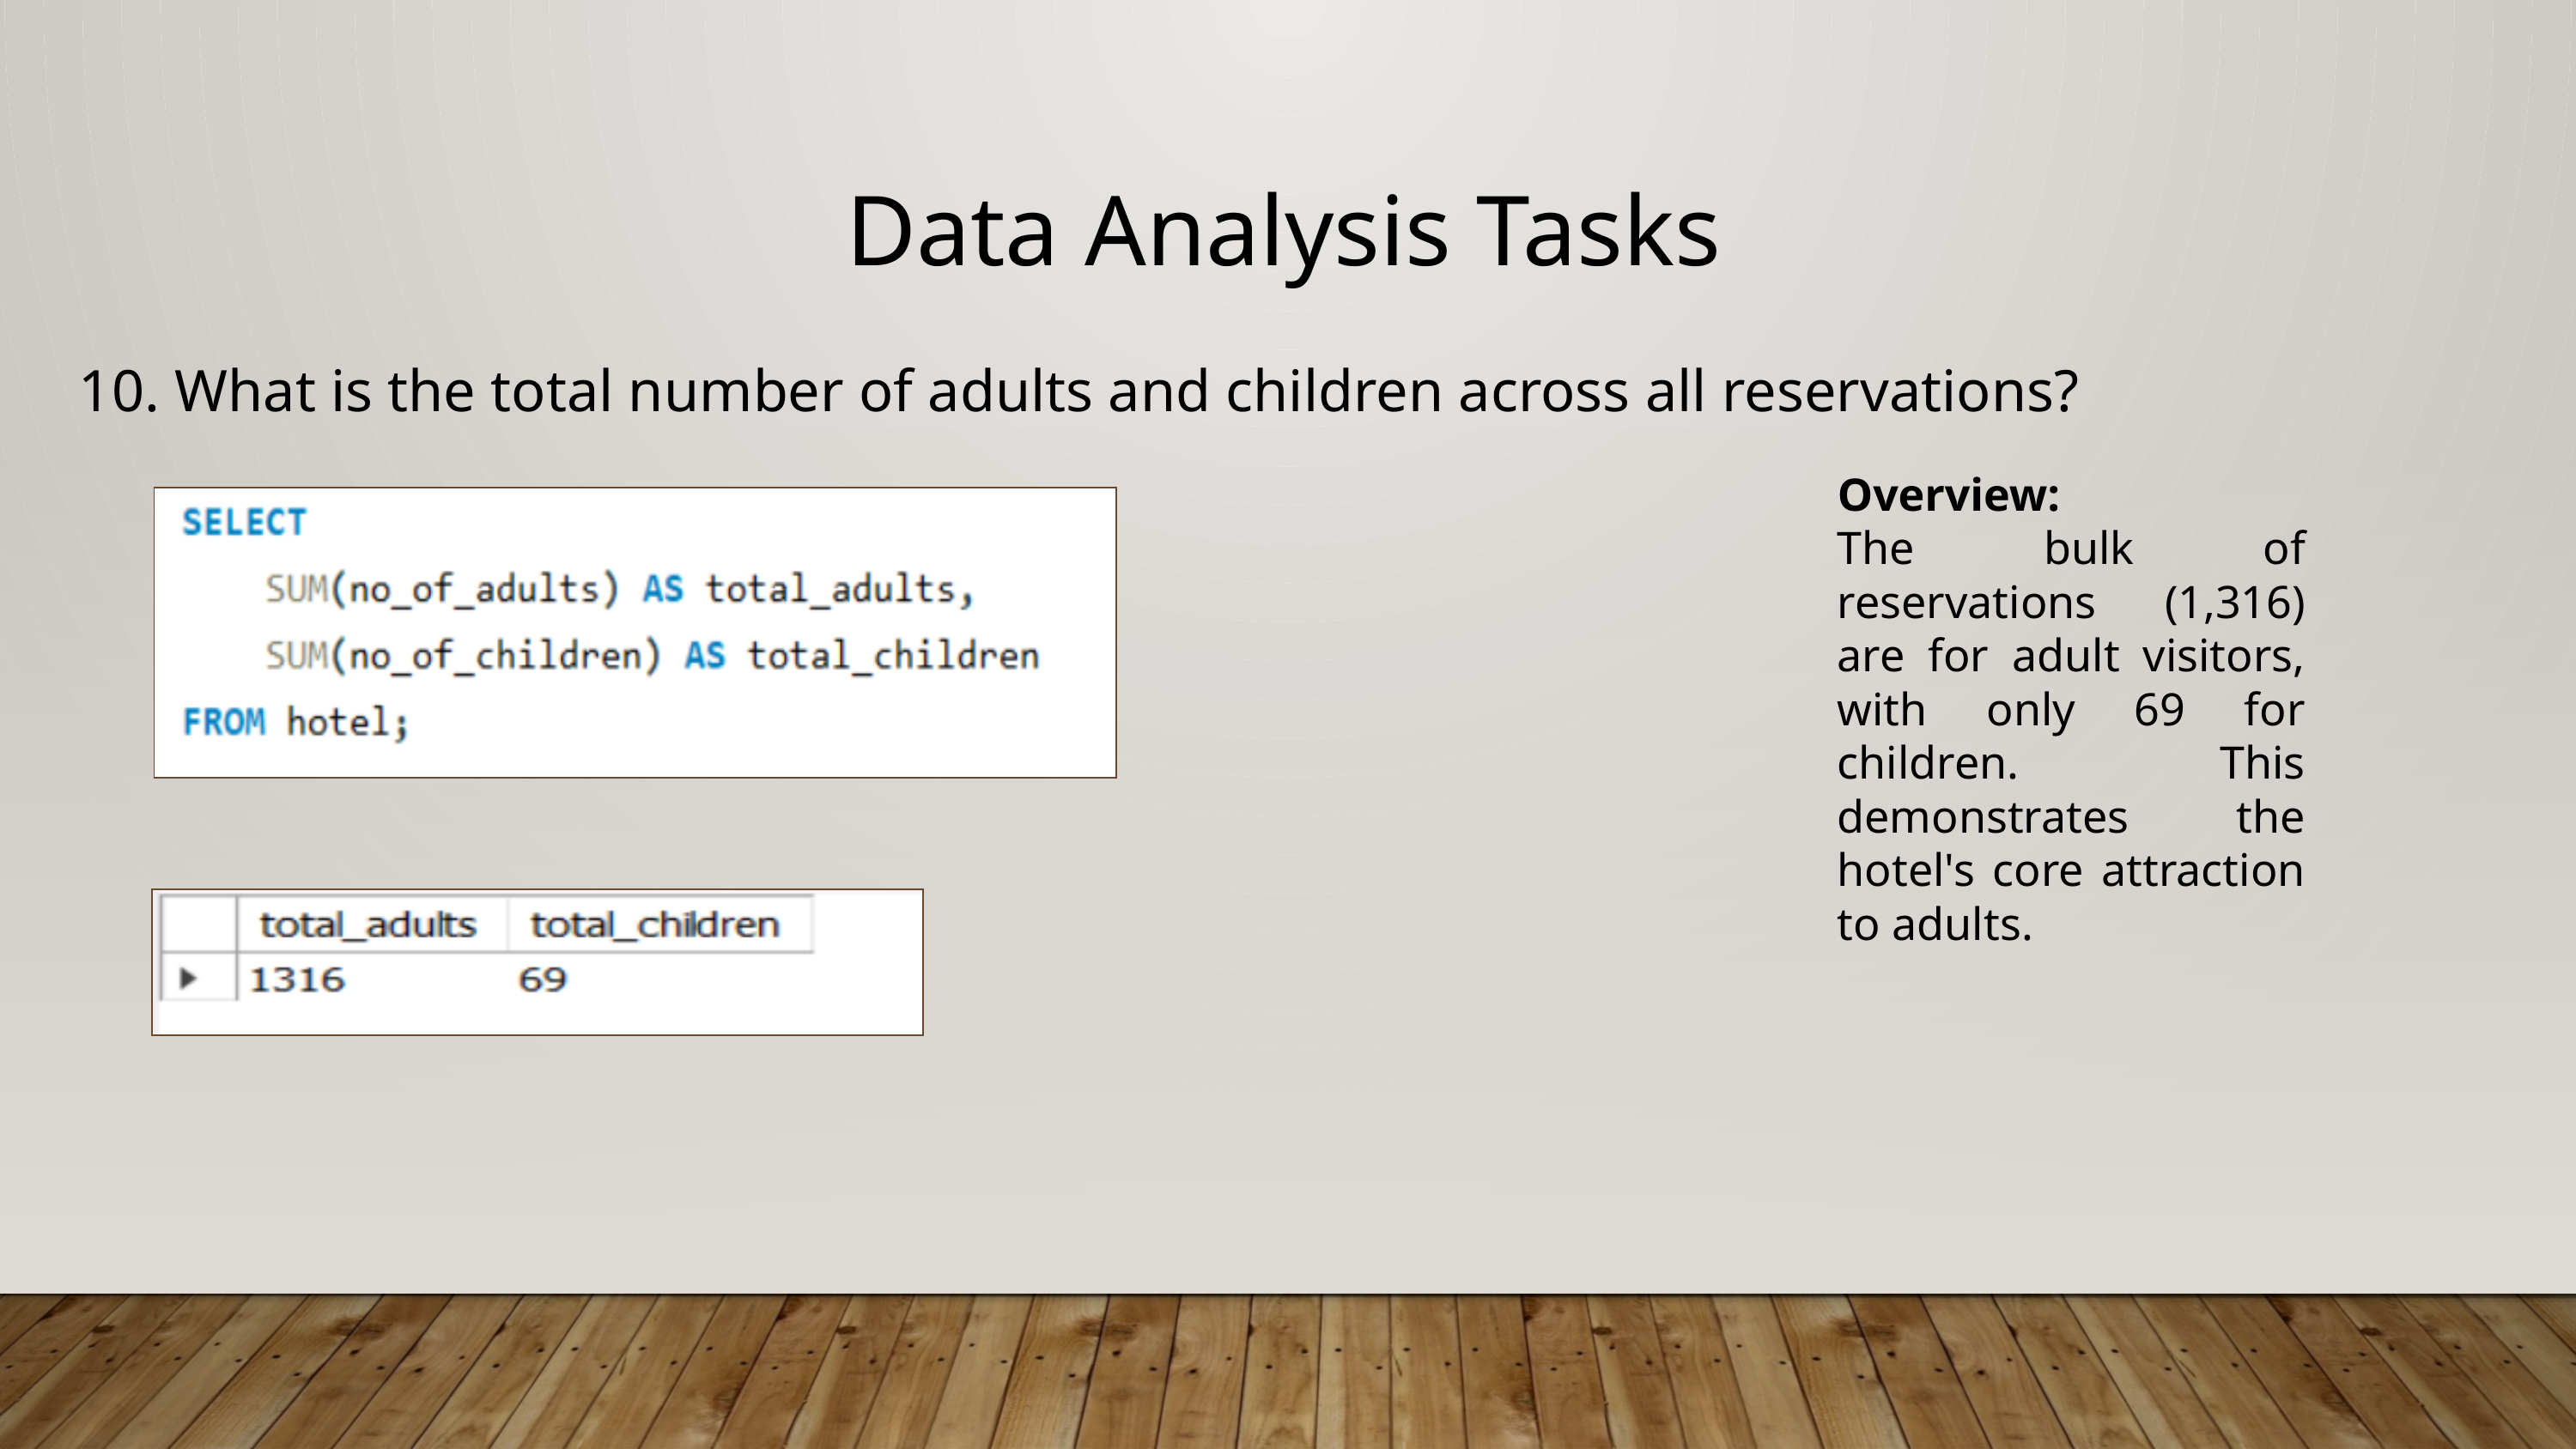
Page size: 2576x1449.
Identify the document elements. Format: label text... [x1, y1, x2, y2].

text_box [151, 888, 924, 1036]
picture [0, 1294, 2576, 1449]
text_box [154, 487, 1116, 779]
text_box Data Analysis Tasks [846, 131, 1936, 285]
text_box Overview: The bulk of reservations (1,316) are for adult visitors, with only 69 for children. This demonstrates the hotel's core attraction to adults. [1824, 459, 2318, 955]
text_box 10. What is the total number of adults and children across all reservations? [78, 313, 2502, 423]
